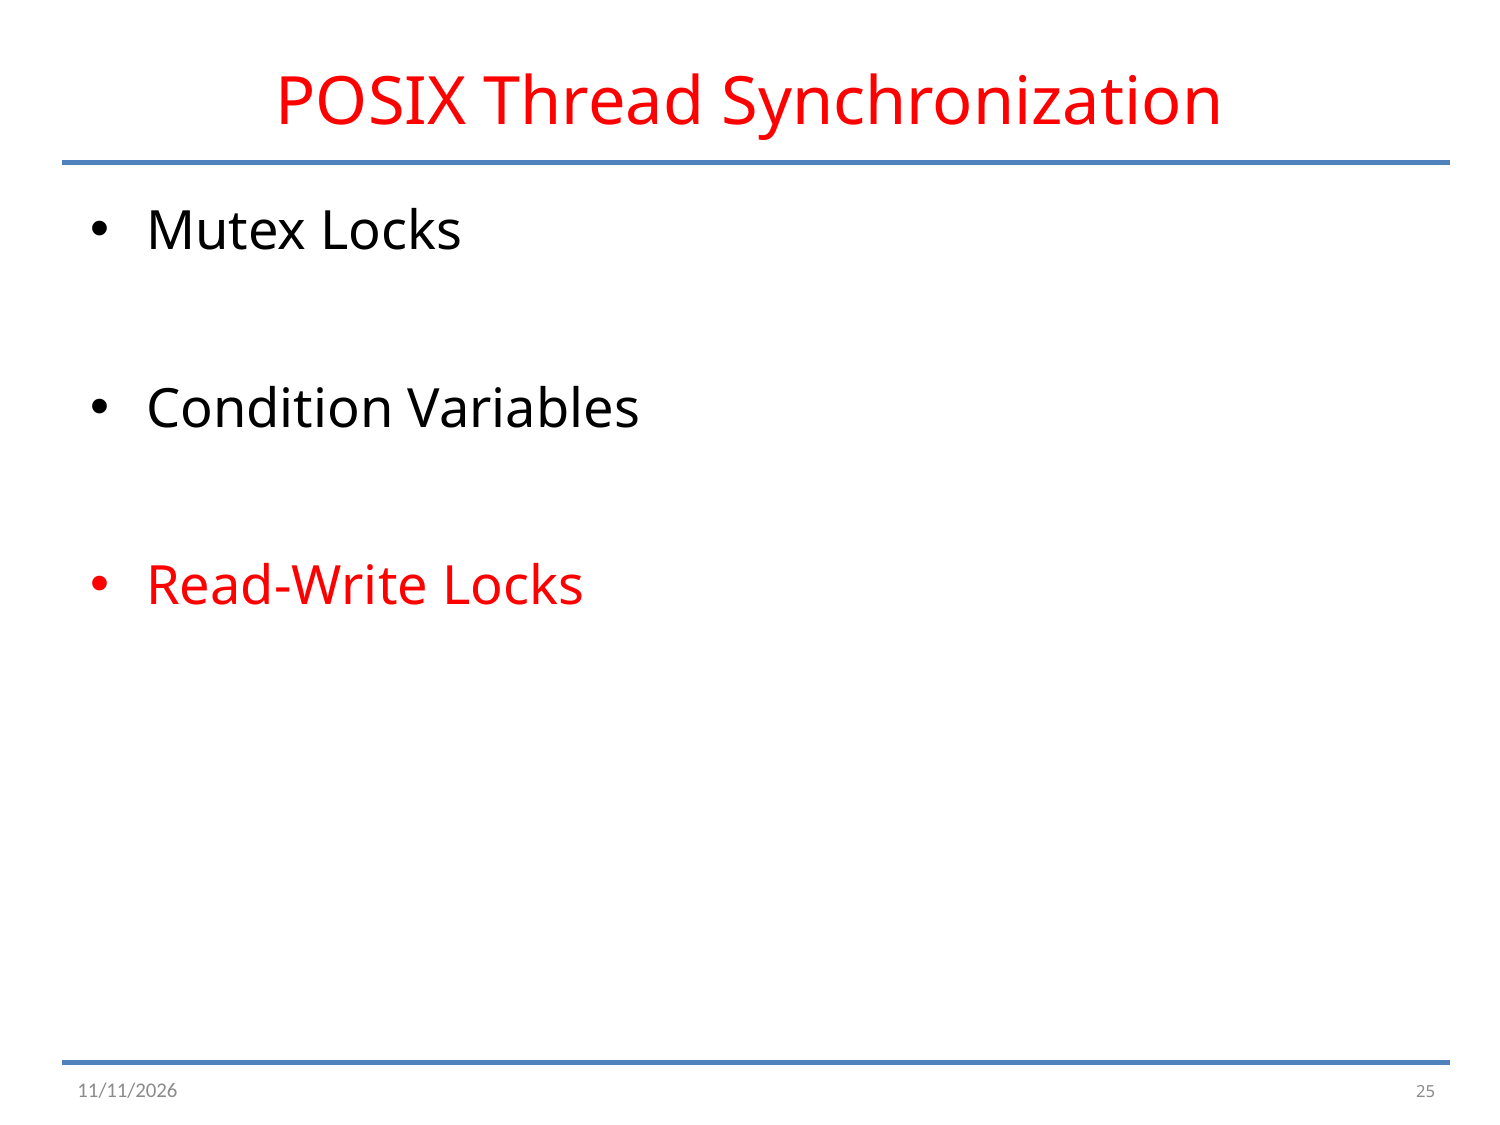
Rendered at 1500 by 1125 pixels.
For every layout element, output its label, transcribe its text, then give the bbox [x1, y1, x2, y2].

title POSIX Thread Synchronization [74, 44, 1426, 151]
slide_number 25 [1312, 1062, 1450, 1123]
list Mutex Locks Condition Variables Read-Write Locks [74, 174, 1426, 1051]
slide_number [62, 1065, 288, 1113]
